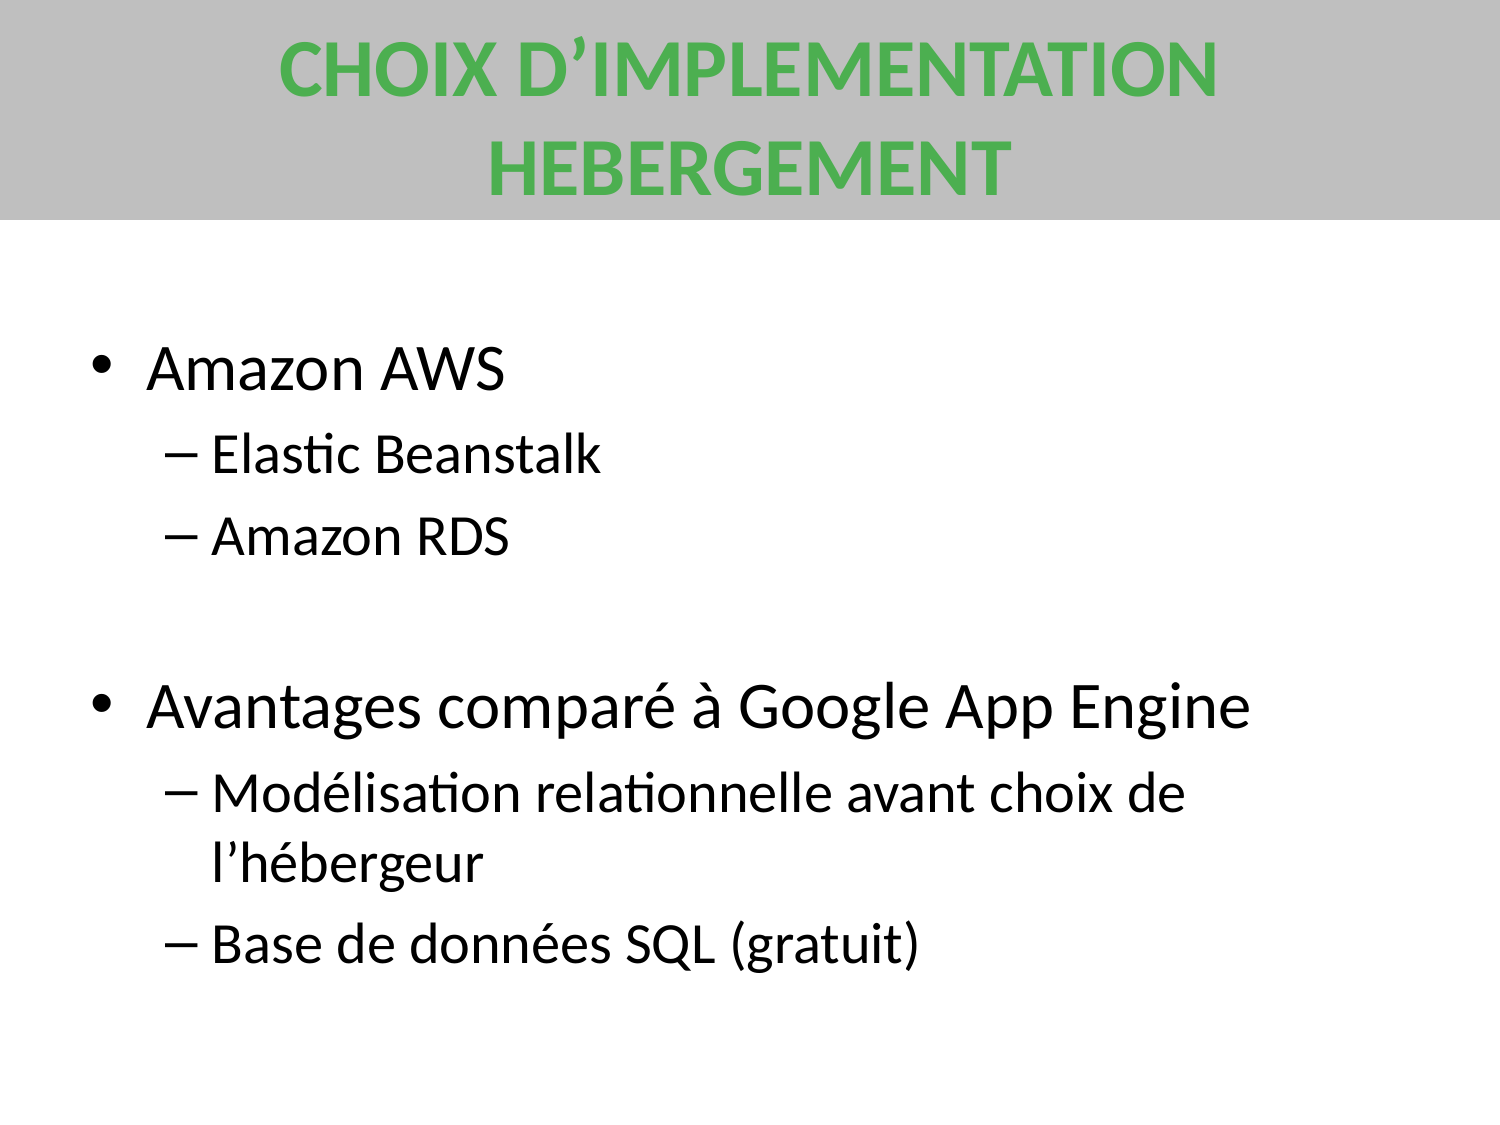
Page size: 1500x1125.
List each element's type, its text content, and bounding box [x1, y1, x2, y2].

title CHOIX D’IMPLEMENTATION HEBERGEMENT [75, 19, 1425, 207]
list Amazon AWS Elastic Beanstalk Amazon RDS Avantages comparé à Google App Engine Modélisation relationnelle avant choix de l’hébergeur Base de données SQL (gratuit) [75, 316, 1425, 1059]
text_box [0, 0, 1500, 220]
